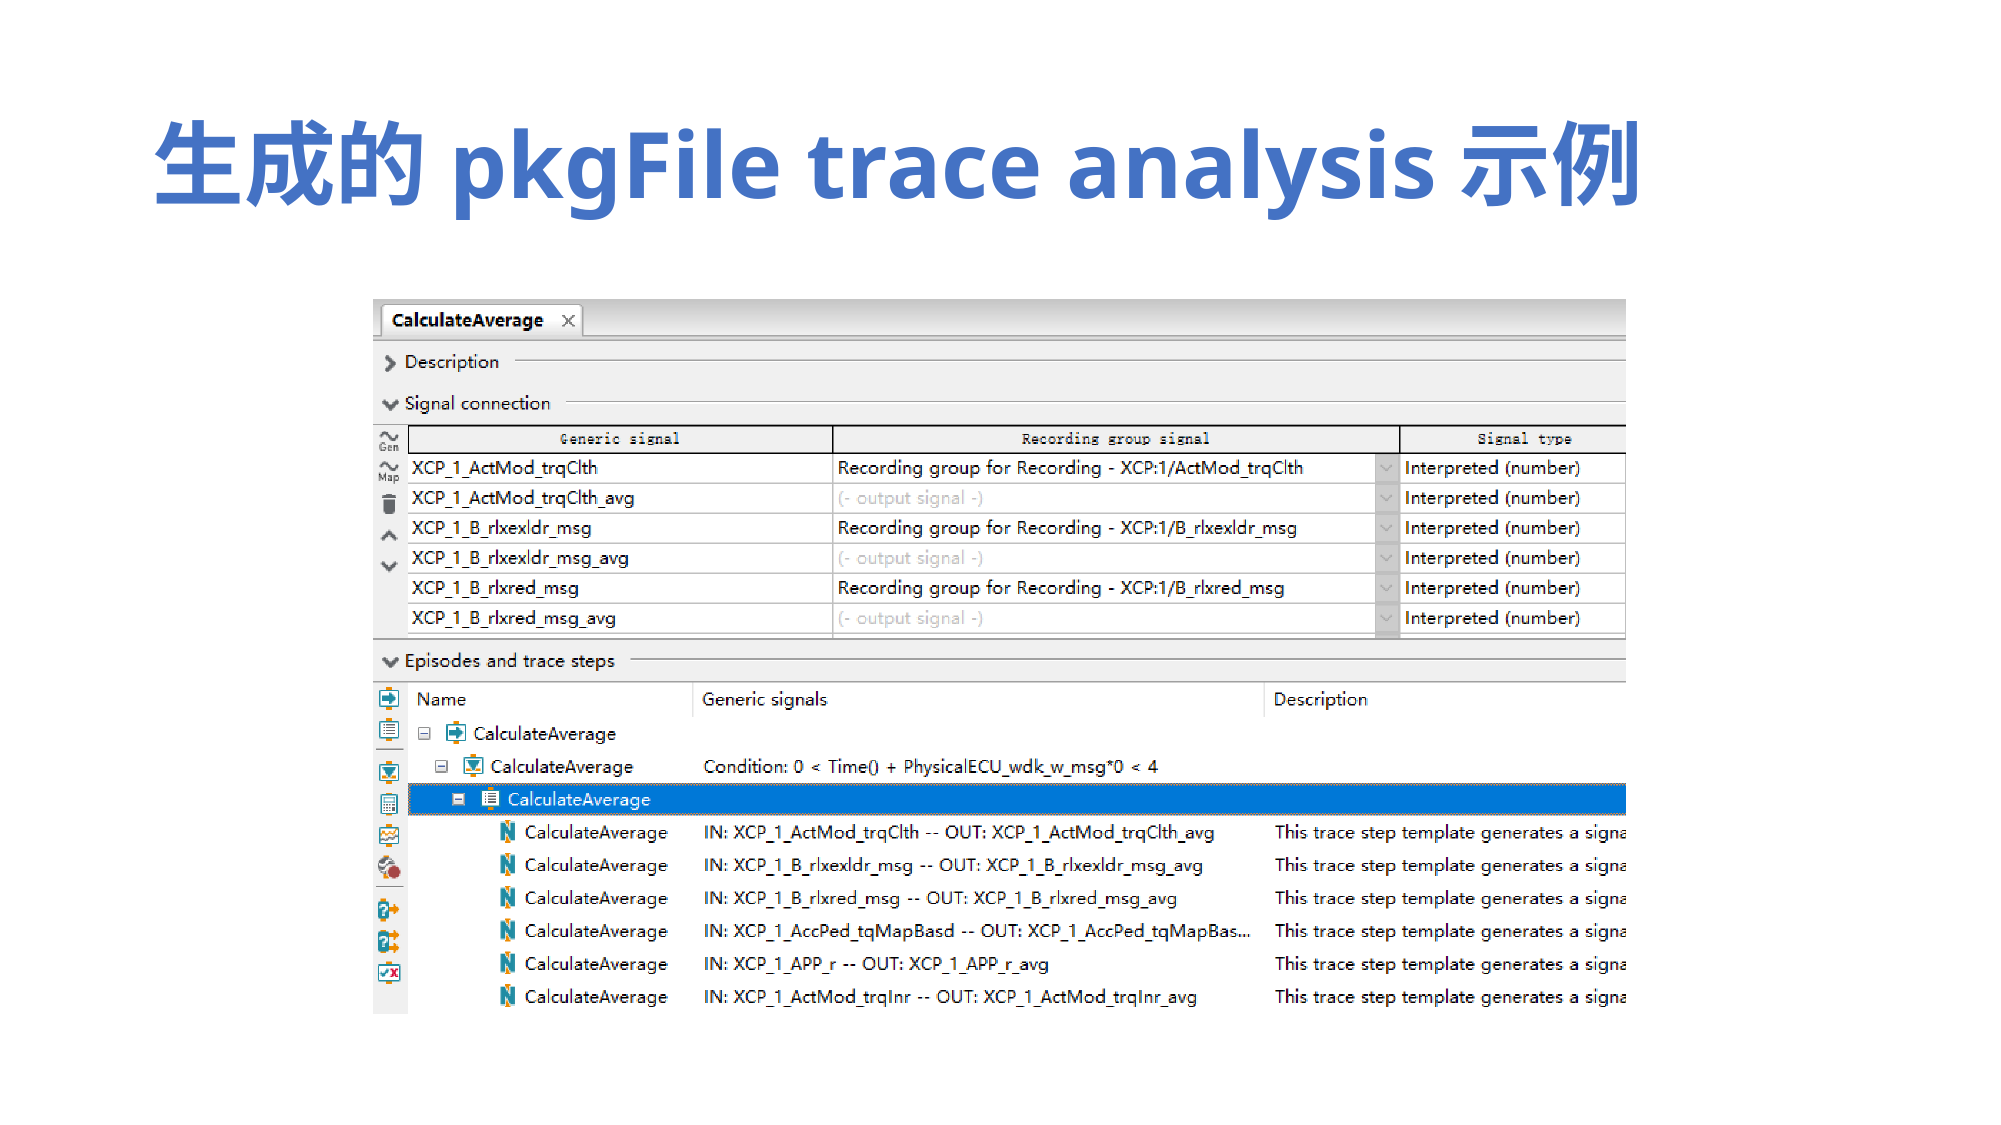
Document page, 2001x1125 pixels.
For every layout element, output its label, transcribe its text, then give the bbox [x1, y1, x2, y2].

title 生成的pkgFile trace analysis示例 [137, 59, 1863, 278]
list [373, 299, 1626, 1014]
